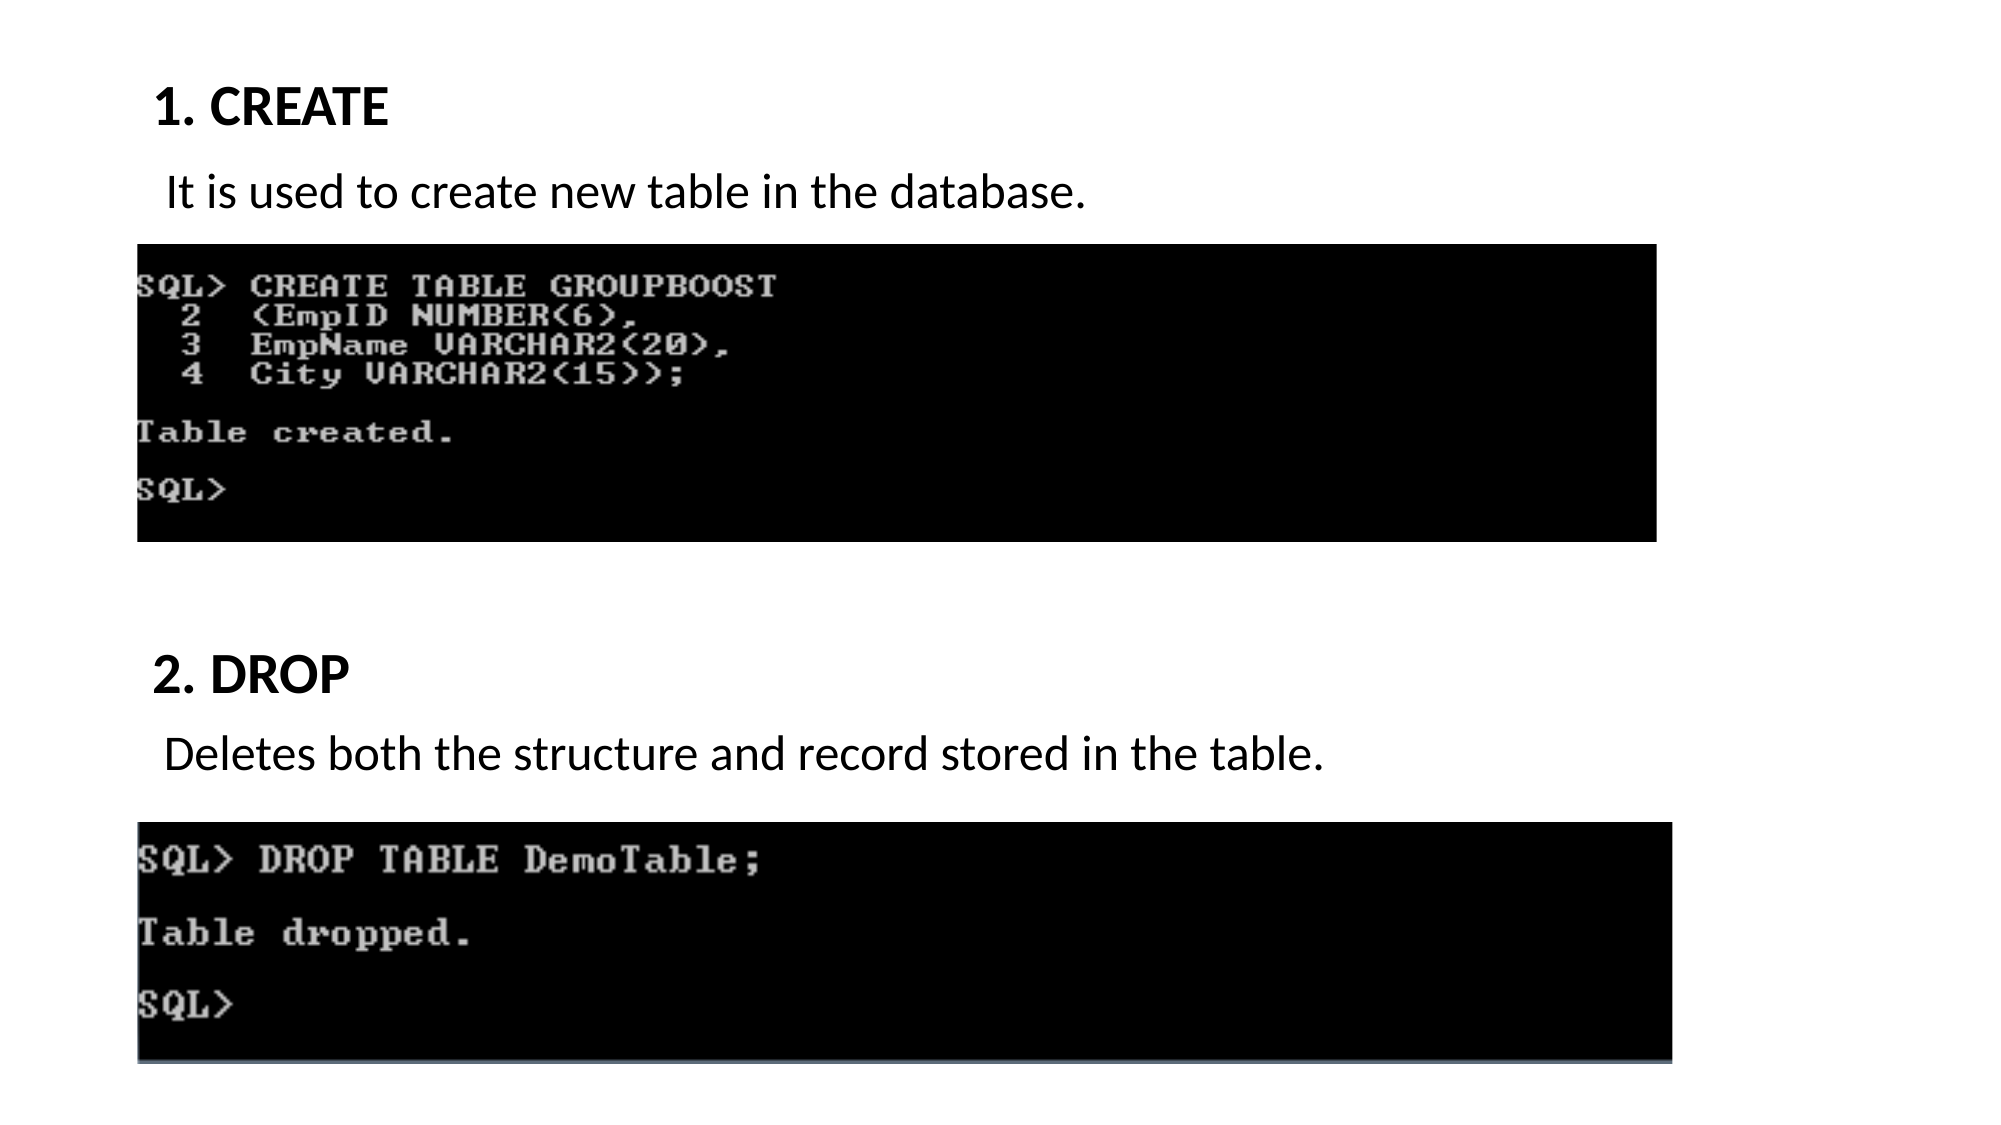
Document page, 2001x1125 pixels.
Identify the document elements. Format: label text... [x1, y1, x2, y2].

picture [137, 244, 1657, 542]
list 1. CREATE It is used to create new table in the database. 2. DROP Deletes both the structure and record stored in the table. [137, 67, 1863, 1014]
picture [137, 822, 1673, 1064]
